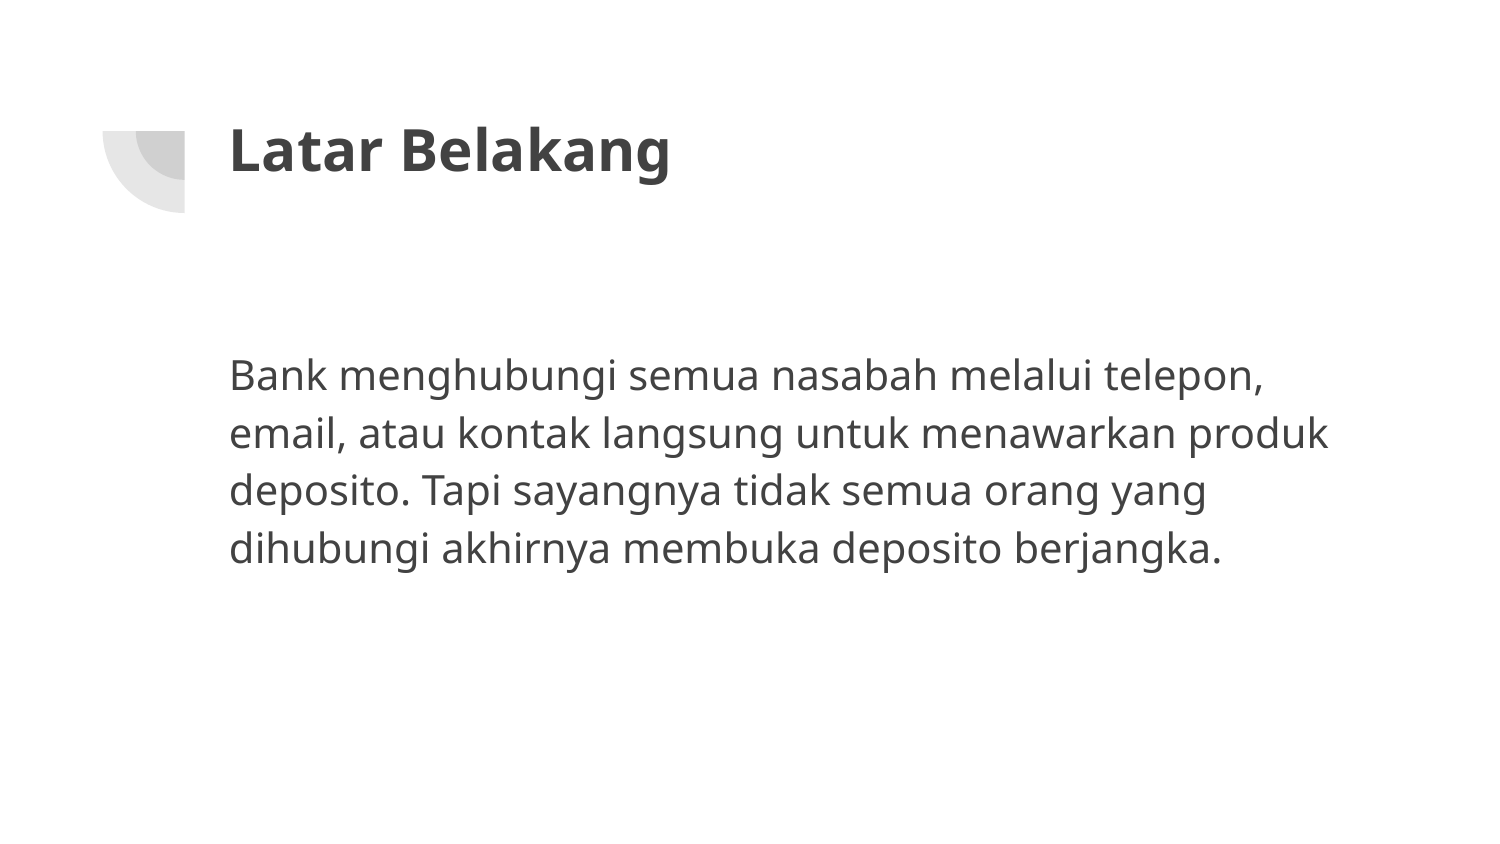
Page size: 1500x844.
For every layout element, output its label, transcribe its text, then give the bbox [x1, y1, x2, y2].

title Latar Belakang [213, 98, 1368, 263]
list Bank menghubungi semua nasabah melalui telepon, email, atau kontak langsung untuk menawarkan produk deposito. Tapi sayangnya tidak semua orang yang dihubungi akhirnya membuka deposito berjangka. [213, 326, 1368, 744]
